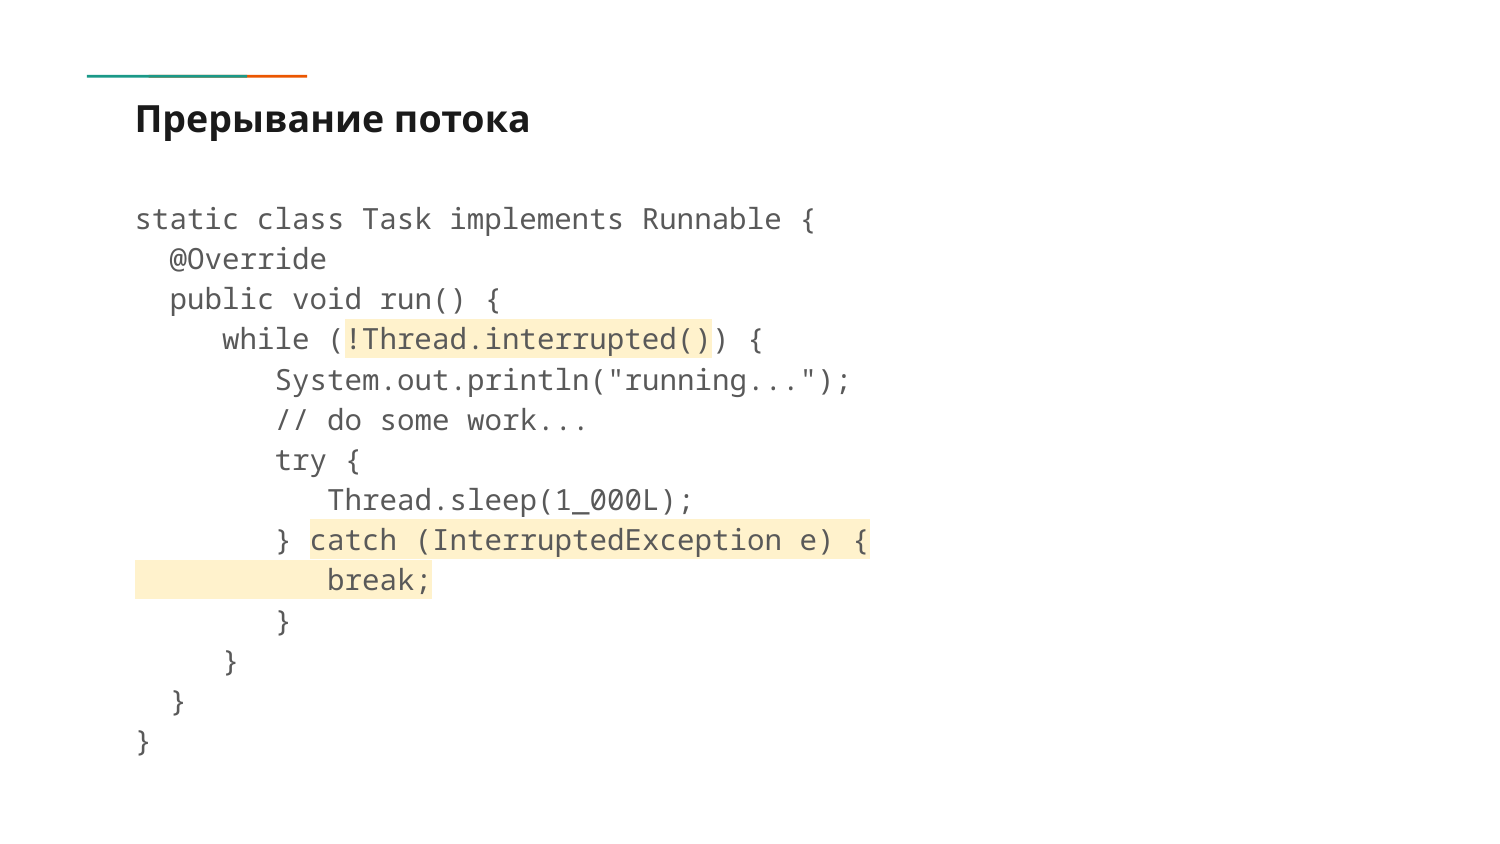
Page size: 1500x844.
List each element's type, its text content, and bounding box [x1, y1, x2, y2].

title Прерывание потока [119, 80, 1381, 155]
list static class Task implements Runnable { @Override public void run() { while (!Thread.interrupted()) { System.out.println("running..."); // do some work... try { Thread.sleep(1_000L); } catch (InterruptedException e) { break; } } } } [119, 180, 1381, 780]
